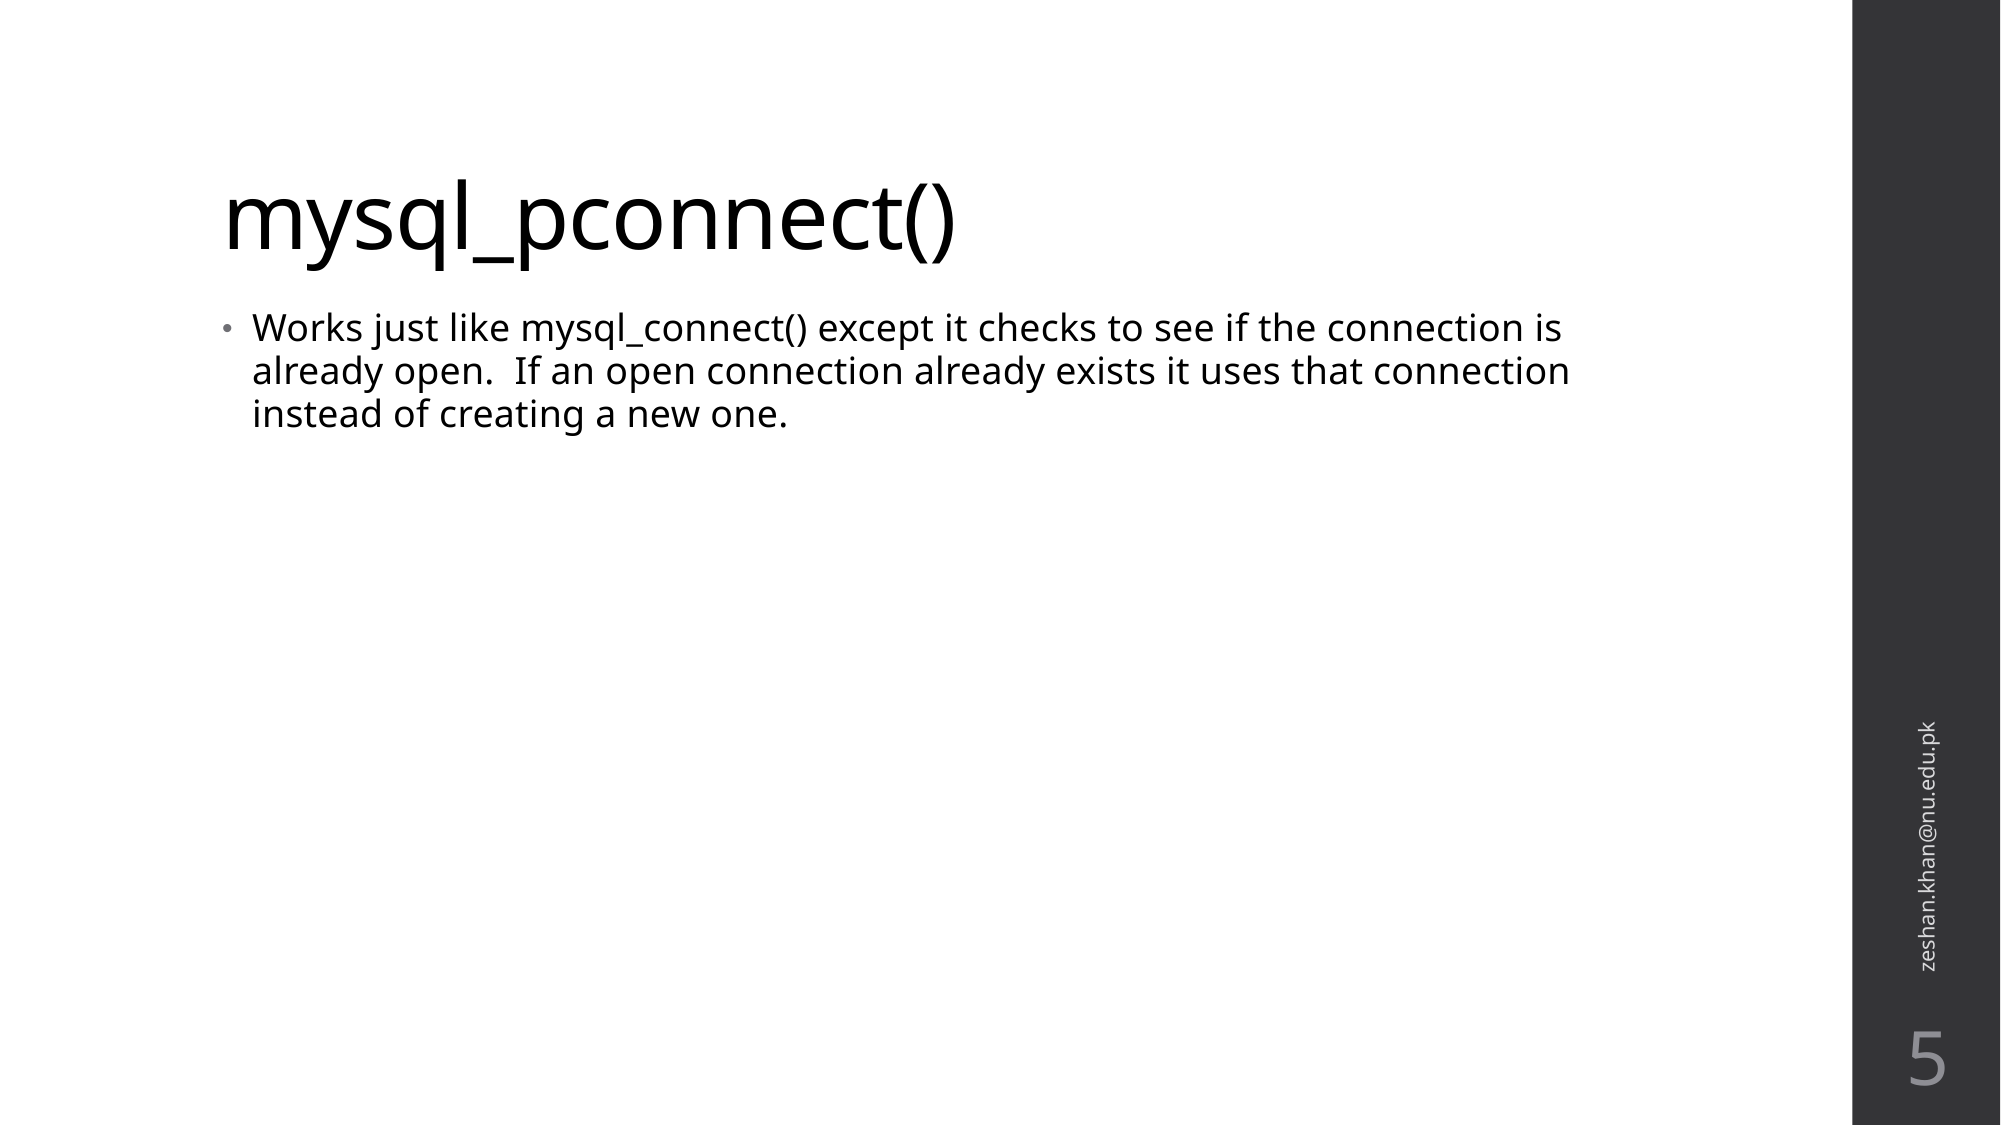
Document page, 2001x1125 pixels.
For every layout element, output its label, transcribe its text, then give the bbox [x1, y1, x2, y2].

list Works just like mysql_connect() except it checks to see if the connection is already open. If an open connection already exists it uses that connection instead of creating a new one. [206, 299, 1617, 1014]
footer zeshan.khan@nu.edu.pk [1897, 400, 1958, 988]
title mysql_pconnect() [206, 60, 1797, 278]
slide_number 5 [1852, 1012, 2000, 1110]
